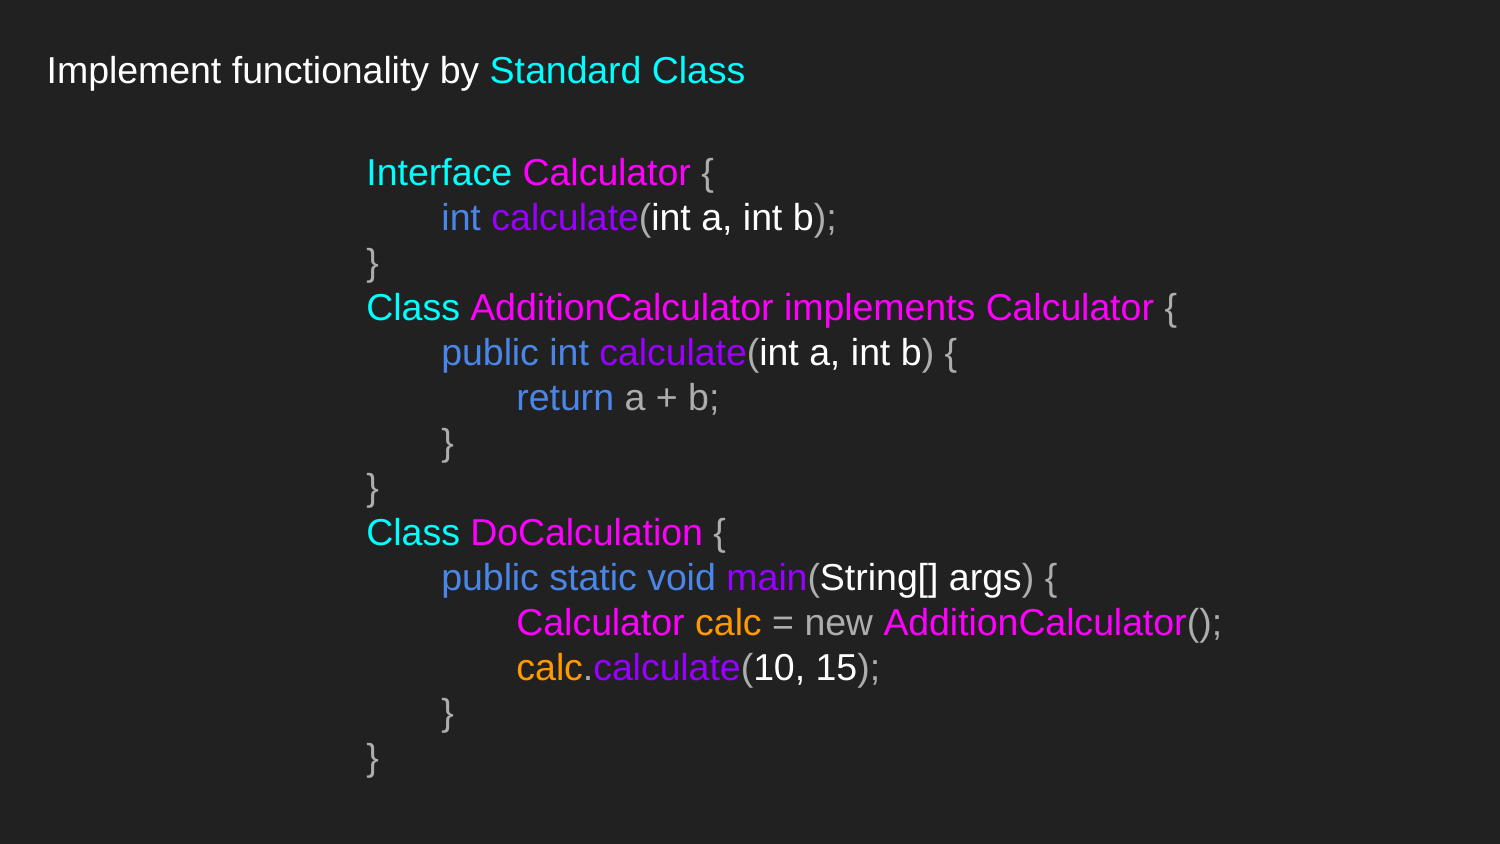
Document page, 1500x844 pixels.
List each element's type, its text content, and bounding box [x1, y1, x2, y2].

list Interface Calculator { int calculate(int a, int b); } Class AdditionCalculator implements Calculator { public int calculate(int a, int b) { return a + b; } } Class DoCalculation { public static void main(String[] args) { Calculator calc = new AdditionCalculator(); calc.calculate(10, 15); } } [276, 142, 1307, 783]
list Implement functionality by Standard Class [31, 19, 1085, 119]
